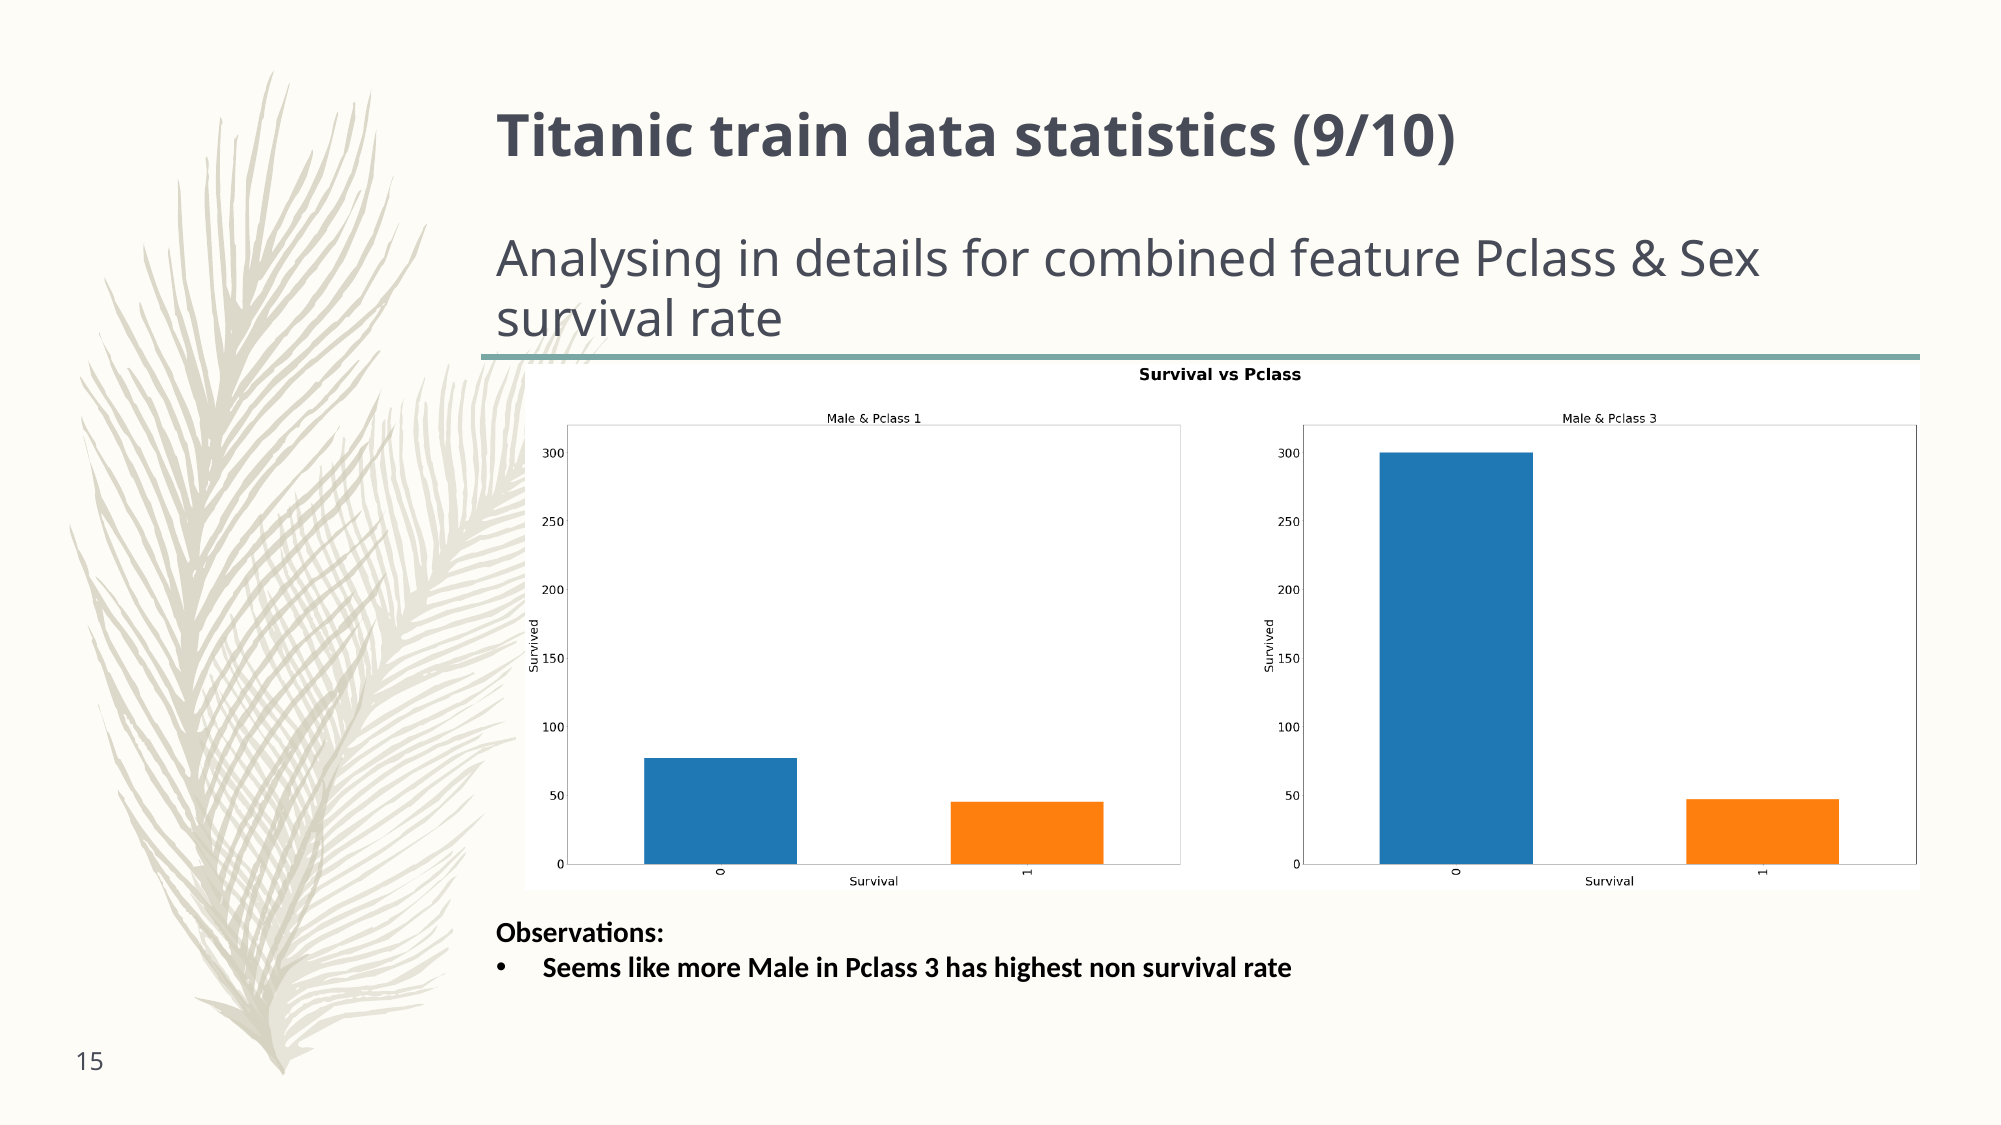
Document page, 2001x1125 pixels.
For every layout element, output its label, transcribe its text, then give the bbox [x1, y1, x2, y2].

text_box Observations: Seems like more Male in Pclass 3 has highest non survival rate [481, 906, 1977, 991]
title Titanic train data statistics (9/10) Analysing in details for combined feature Pclass & Sex survival rate [481, 93, 1920, 350]
picture [524, 363, 1921, 890]
footer 15 [25, 1032, 154, 1093]
